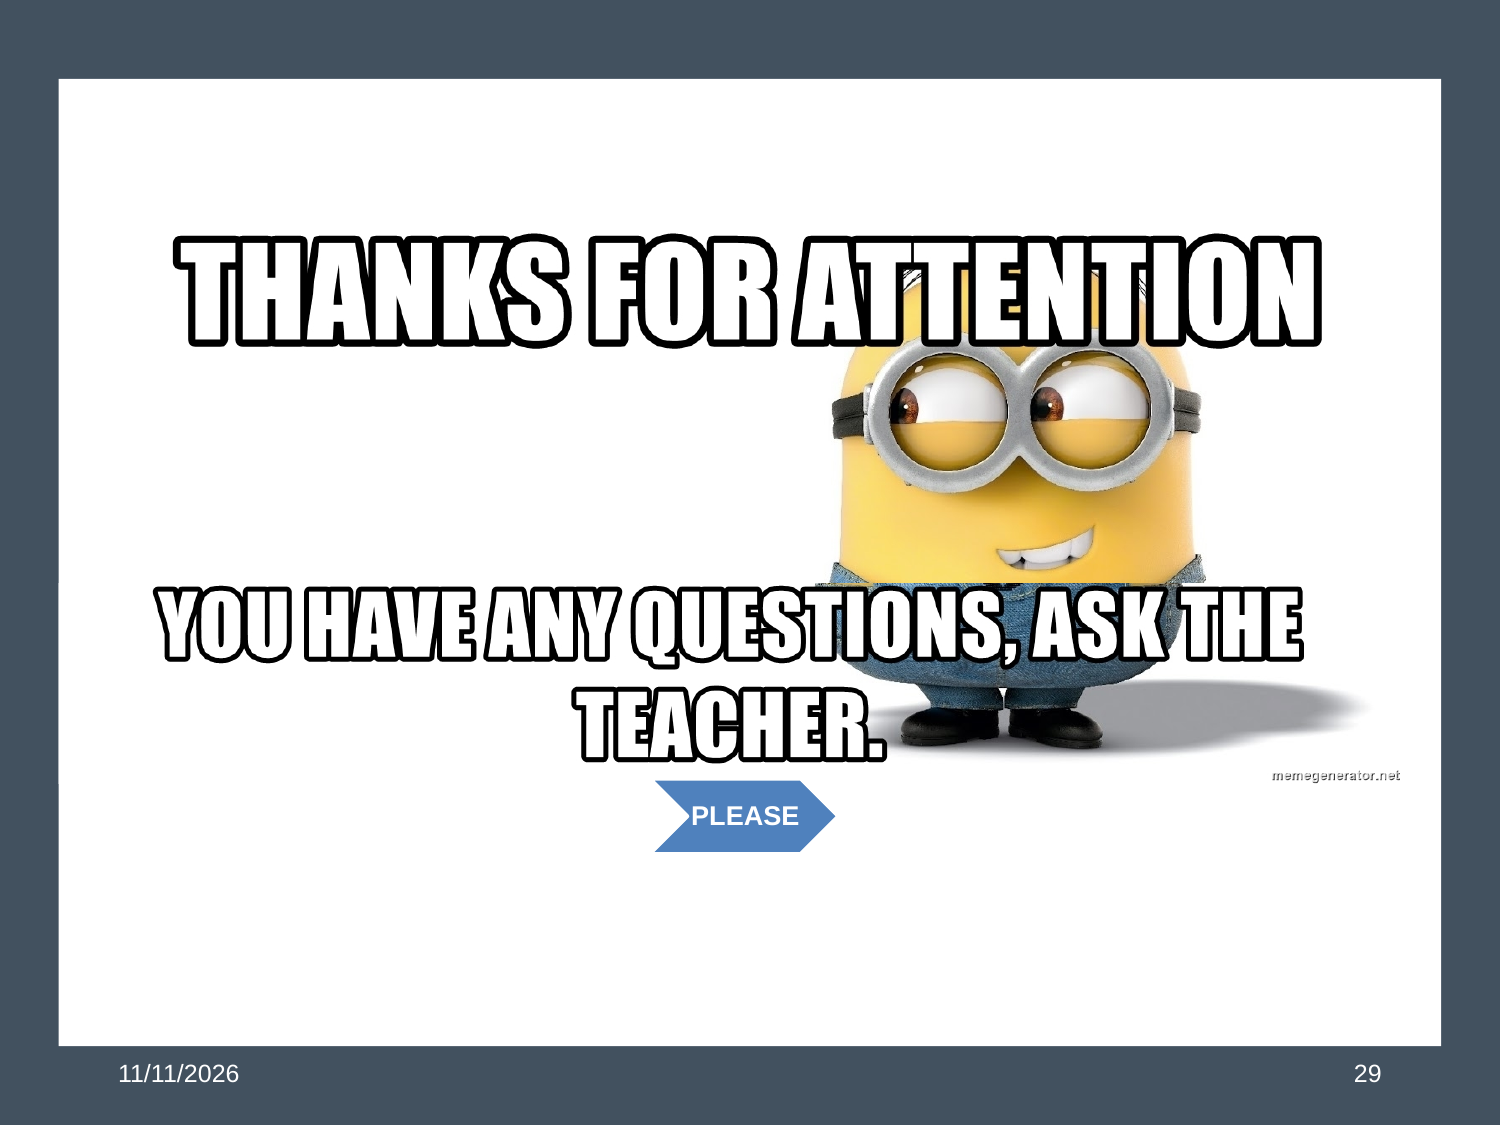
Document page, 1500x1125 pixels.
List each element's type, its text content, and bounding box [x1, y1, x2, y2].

text_box [0, 0, 1500, 1125]
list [78, 216, 1422, 585]
picture [58, 583, 1401, 784]
slide_number 29 [1059, 1042, 1397, 1103]
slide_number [103, 1042, 441, 1103]
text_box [621, 778, 867, 855]
text_box [57, 77, 1443, 1048]
